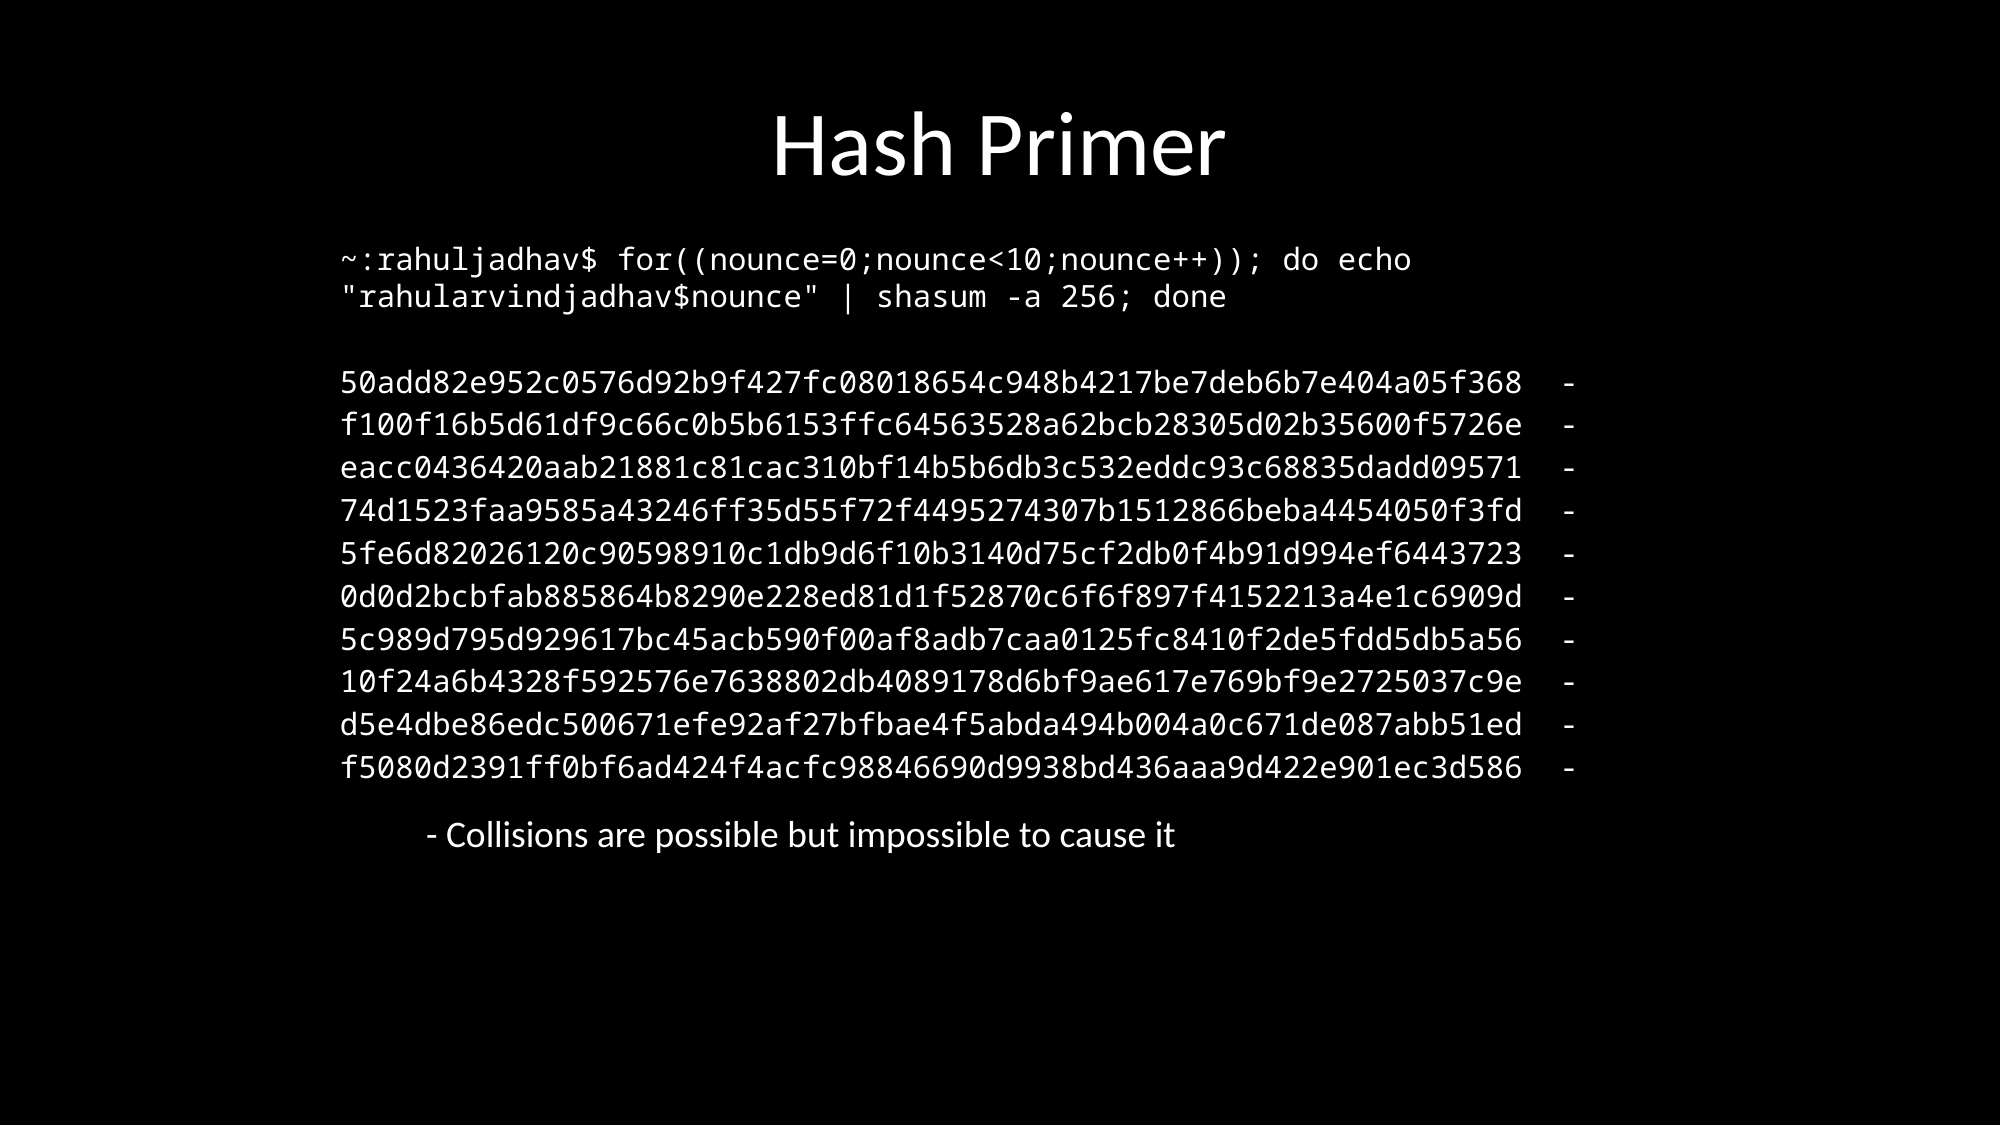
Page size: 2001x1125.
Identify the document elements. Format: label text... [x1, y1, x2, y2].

list ~:rahuljadhav$ for((nounce=0;nounce<10;nounce++)); do echo "rahularvindjadhav$nounce" | shasum -a 256; done 50add82e952c0576d92b9f427fc08018654c948b4217be7deb6b7e404a05f368 - f100f16b5d61df9c66c0b5b6153ffc64563528a62bcb28305d02b35600f5726e - eacc0436420aab21881c81cac310bf14b5b6db3c532eddc93c68835dadd09571 - 74d1523faa9585a43246ff35d55f72f4495274307b1512866beba4454050f3fd - 5fe6d82026120c90598910c1db9d6f10b3140d75cf2db0f4b91d994ef6443723 - 0d0d2bcbfab885864b8290e228ed81d1f52870c6f6f897f4152213a4e1c6909d - 5c989d795d929617bc45acb590f00af8adb7caa0125fc8410f2de5fdd5db5a56 - 10f24a6b4328f592576e7638802db4089178d6bf9ae617e769bf9e2725037c9e - d5e4dbe86edc500671efe92af27bfbae4f5abda494b004a0c671de087abb51ed - f5080d2391ff0bf6ad424f4acfc98846690d9938bd436aaa9d422e901ec3d586 - [324, 232, 1675, 1032]
title Hash Primer [99, 45, 1900, 233]
text_box - Collisions are possible but impossible to cause it [411, 802, 1192, 863]
